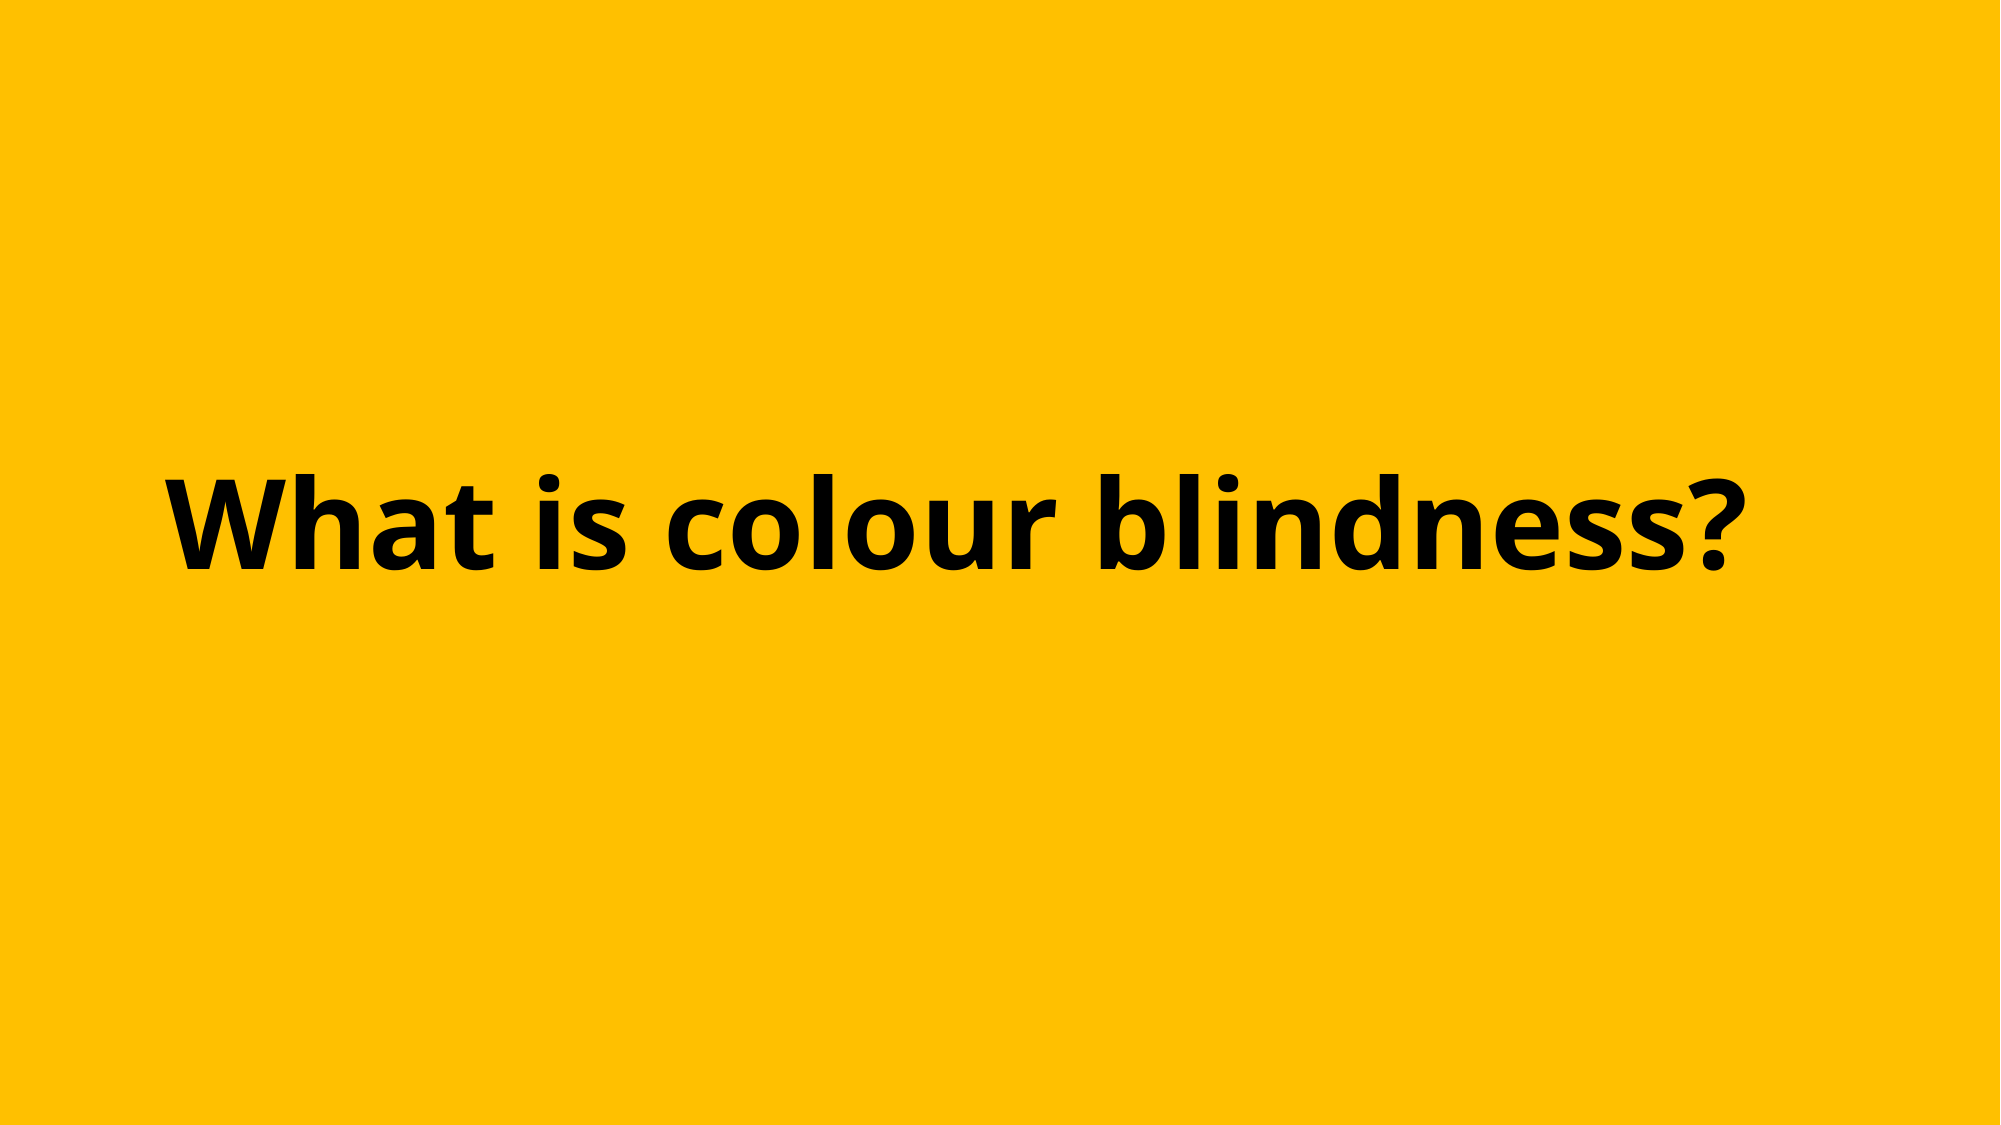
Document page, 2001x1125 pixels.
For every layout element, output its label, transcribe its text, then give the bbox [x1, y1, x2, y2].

title What is colour blindness? [157, 370, 1894, 755]
